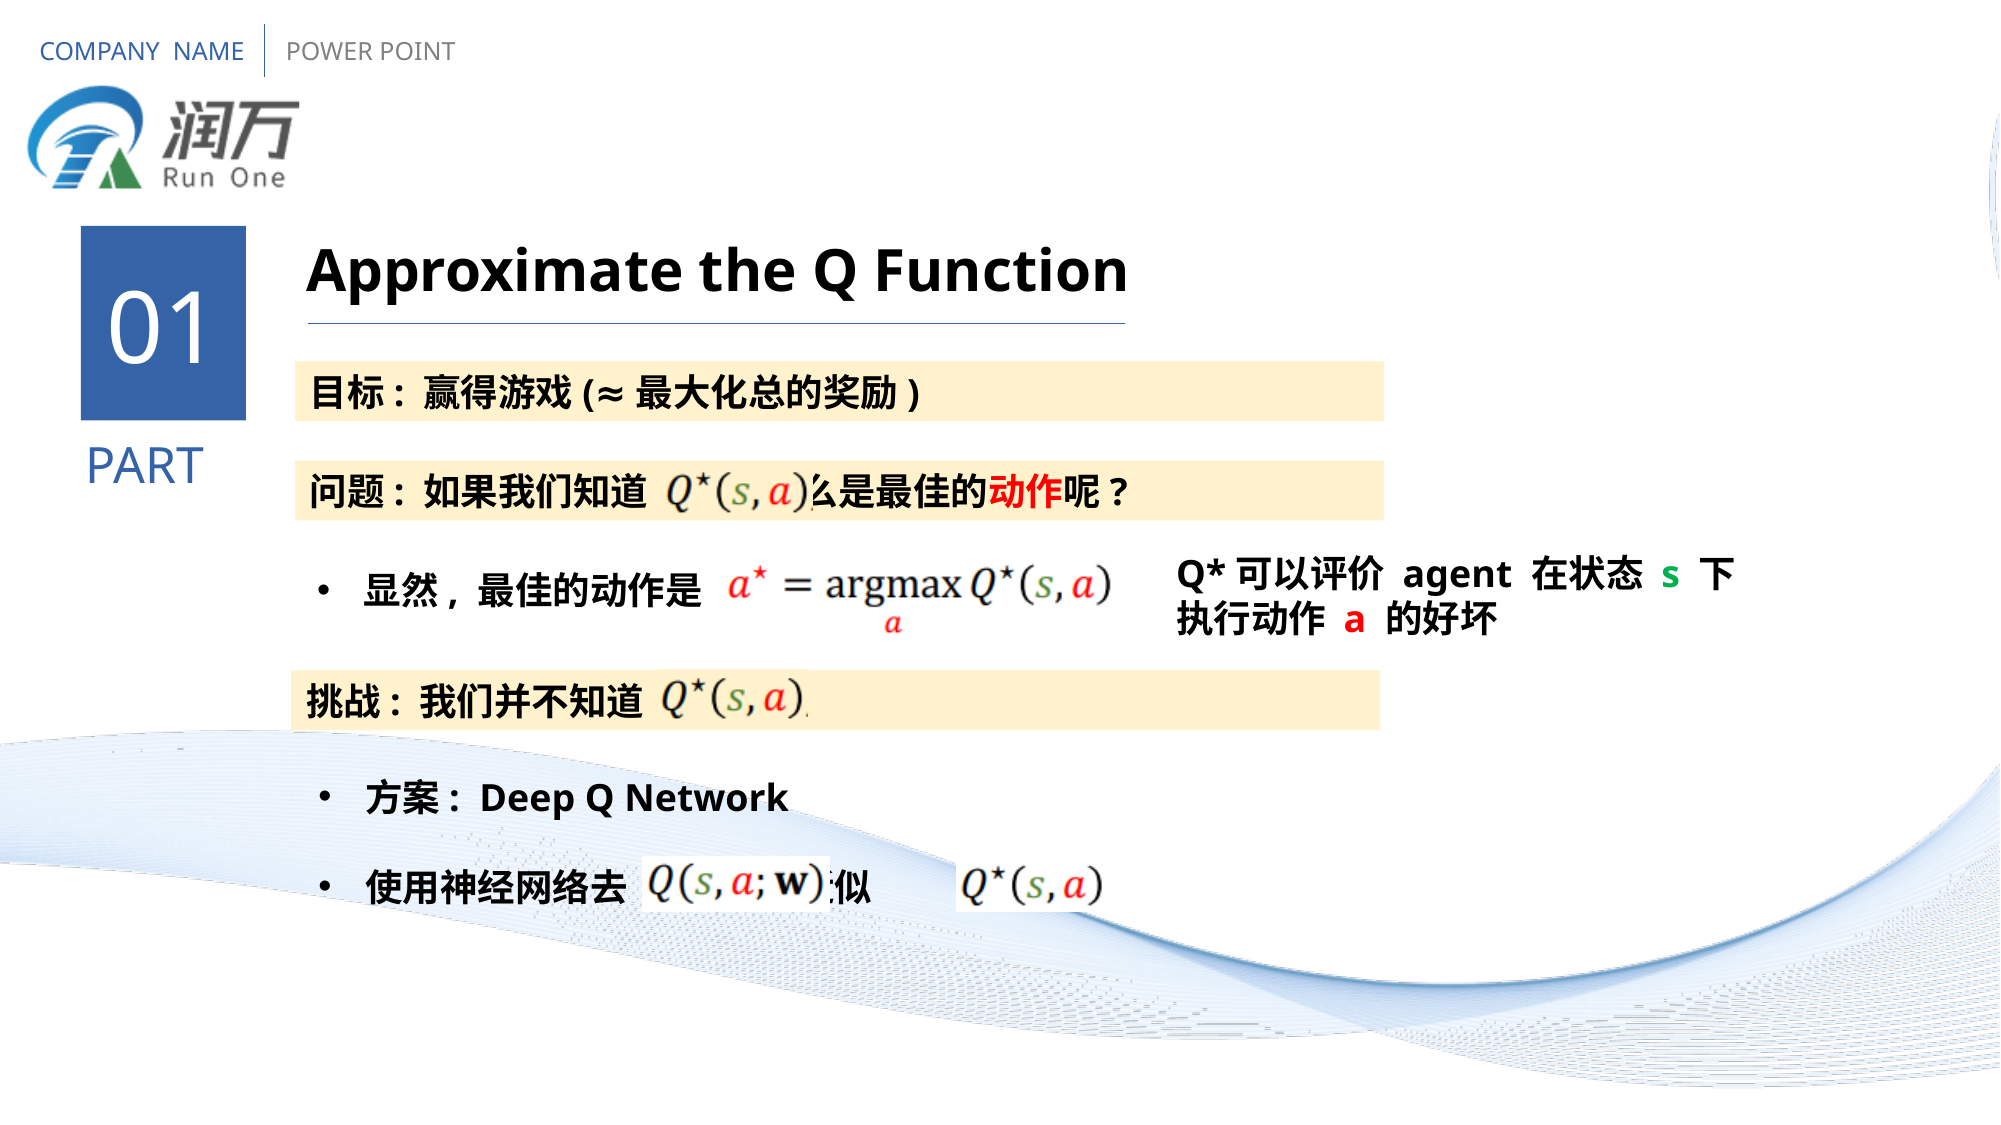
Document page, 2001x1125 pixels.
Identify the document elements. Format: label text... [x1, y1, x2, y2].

text_box 挑战: 我们并不知道 [291, 670, 1381, 731]
text_box 目标: 赢得游戏(≈最大化总的奖励) [295, 361, 1385, 422]
picture [0, 0, 2000, 1125]
text_box 显然, 最佳的动作是 [302, 559, 719, 620]
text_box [70, 240, 256, 503]
text_box Q*可以评价 agent 在状态 s 下 执行动作 a 的好坏 [1161, 542, 1751, 648]
text_box Approximate the Q Function [291, 226, 1918, 311]
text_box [19, 24, 474, 77]
text_box 方案: Deep Q Network 使用神经网络去 近似 [303, 766, 1073, 916]
text_box 问题: 如果我们知道 , 什么是最佳的动作呢? [295, 460, 1384, 521]
